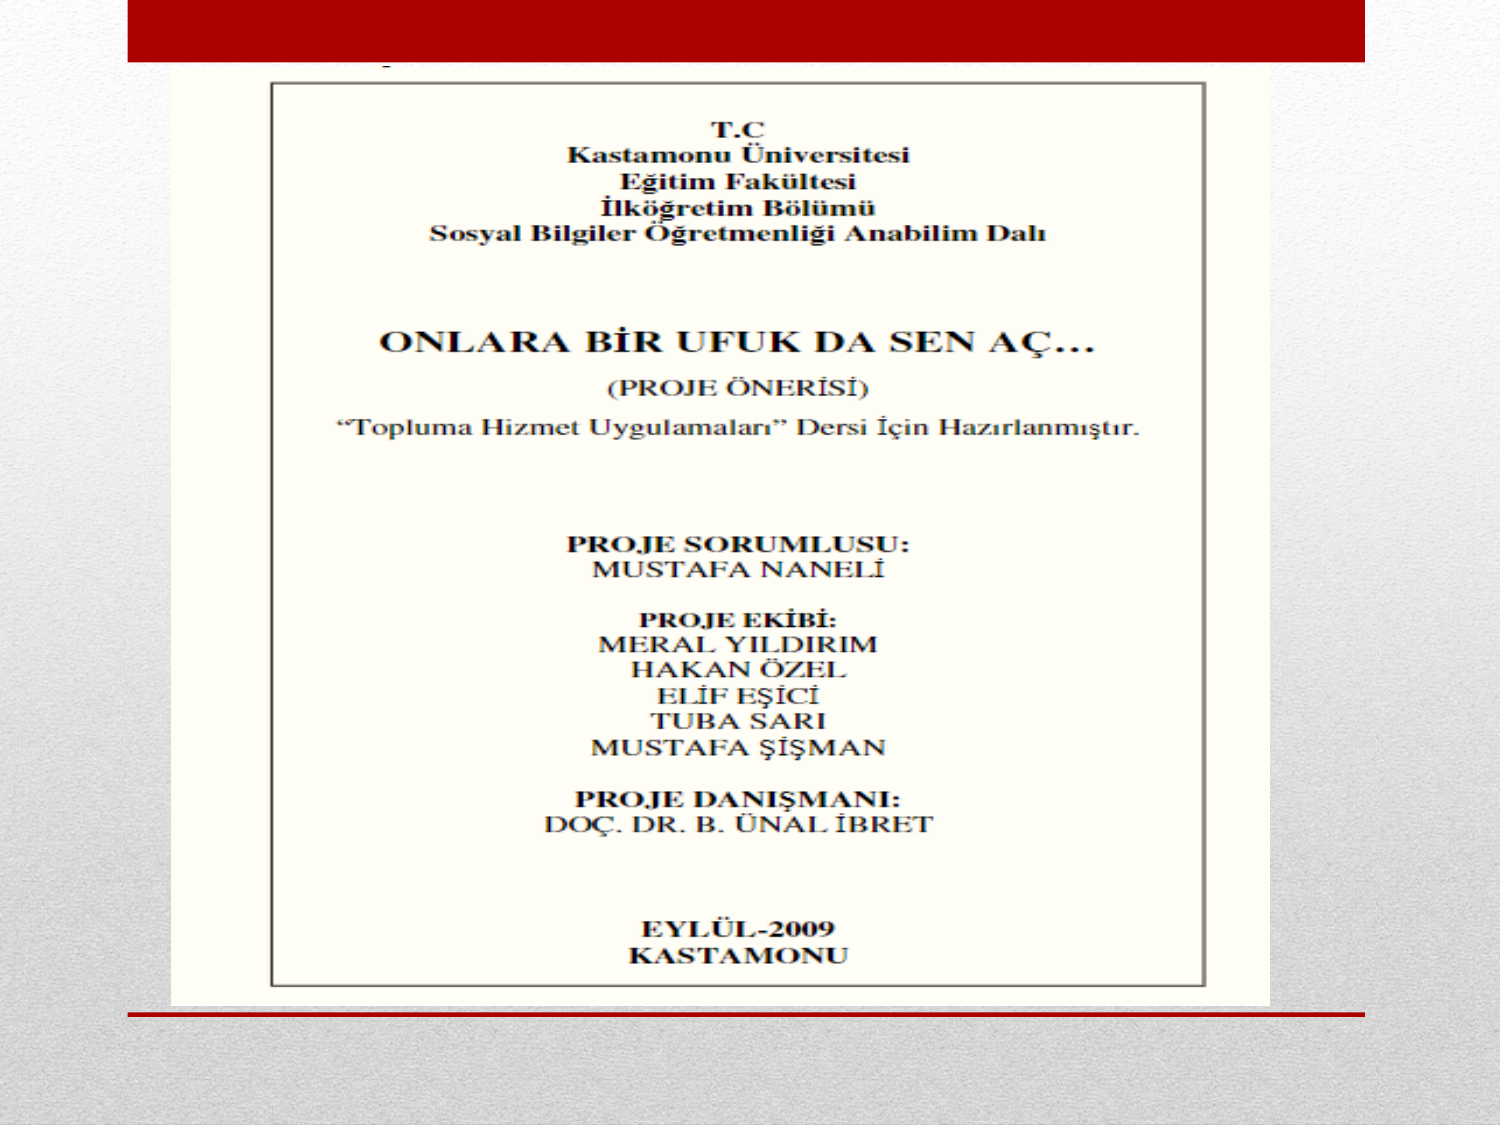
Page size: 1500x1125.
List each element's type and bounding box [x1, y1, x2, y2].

picture [170, 65, 1271, 1007]
